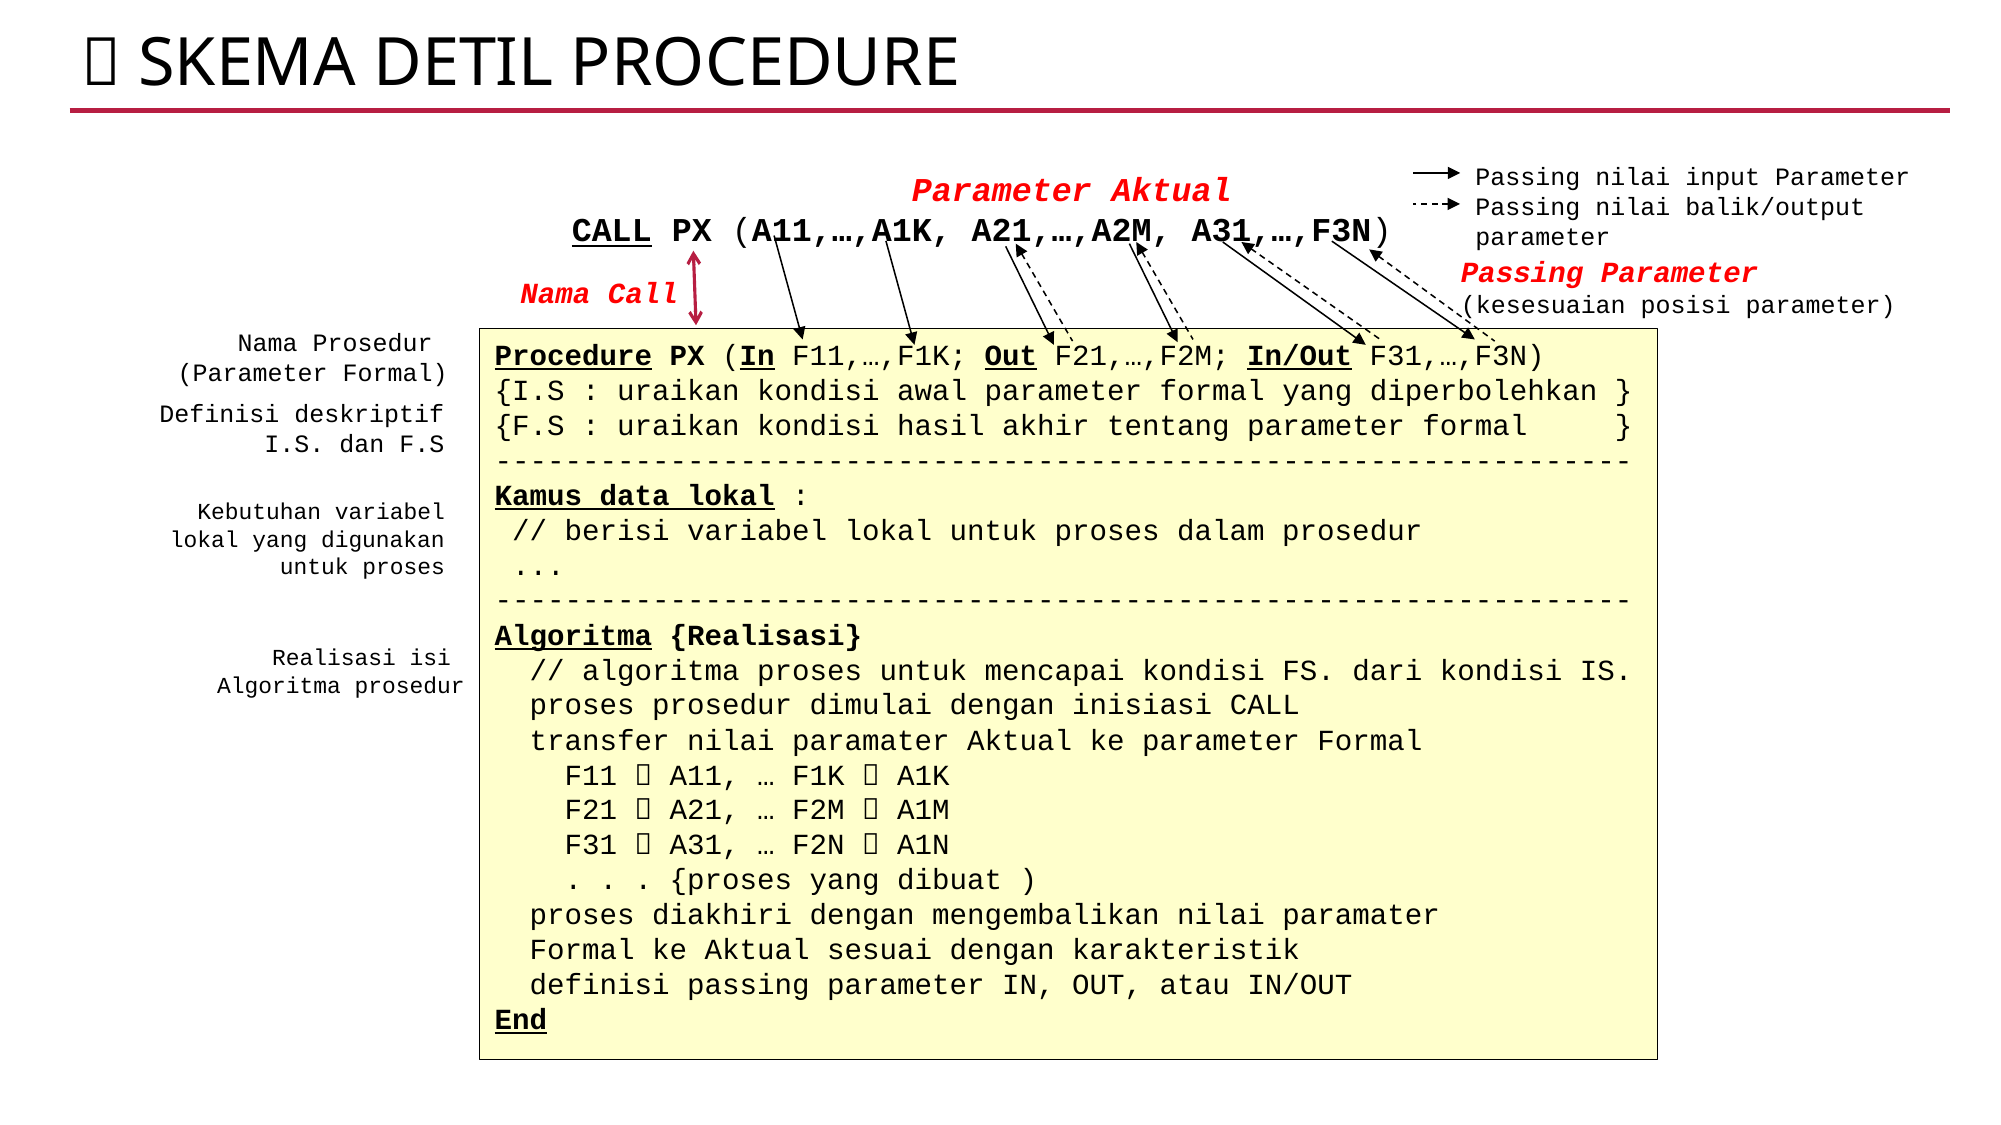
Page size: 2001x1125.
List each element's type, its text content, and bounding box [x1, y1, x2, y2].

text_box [106, 152, 1931, 1060]
text_box  SKEMA DETIL procedure [65, 20, 1957, 102]
